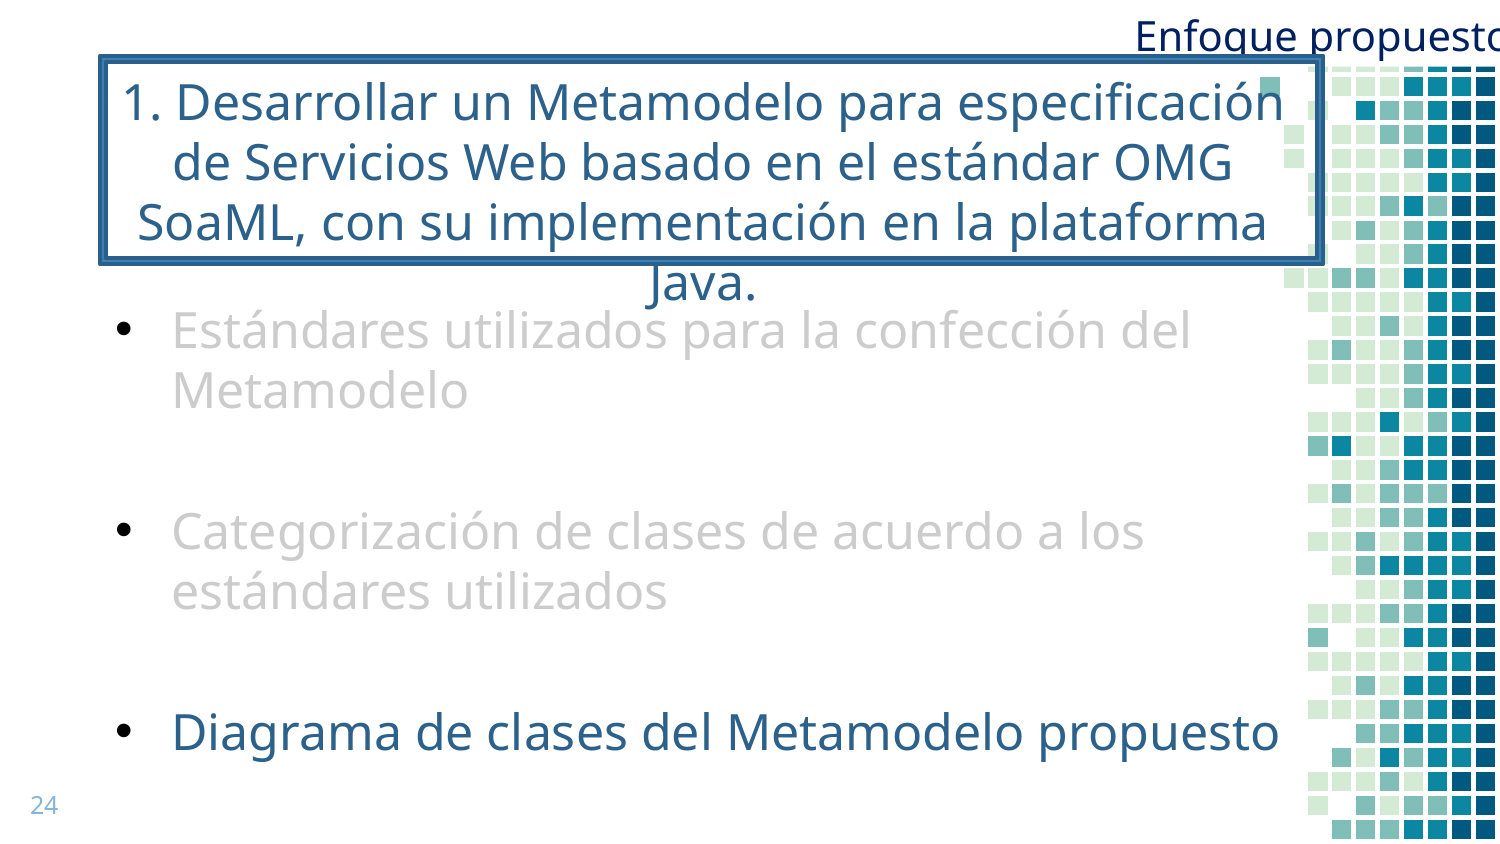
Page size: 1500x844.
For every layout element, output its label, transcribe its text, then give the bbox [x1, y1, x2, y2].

text_box [98, 54, 1325, 266]
text_box Enfoque propuesto [1119, 1, 1500, 67]
text_box 1. Desarrollar un Metamodelo para especificación de Servicios Web basado en el estándar OMG SoaML, con su implementación en la plataforma Java. [105, 266, 1301, 314]
text_box 24 [14, 774, 105, 839]
text_box Estándares utilizados para la confección del Metamodelo Categorización de clases de acuerdo a los estándares utilizados Diagrama de clases del Metamodelo propuesto [100, 305, 1306, 824]
text_box 1. Desarrollar un Metamodelo para especificación de Servicios Web basado en el estándar OMG SoaML, con su implementación en la plataforma Java. [108, 64, 1301, 256]
